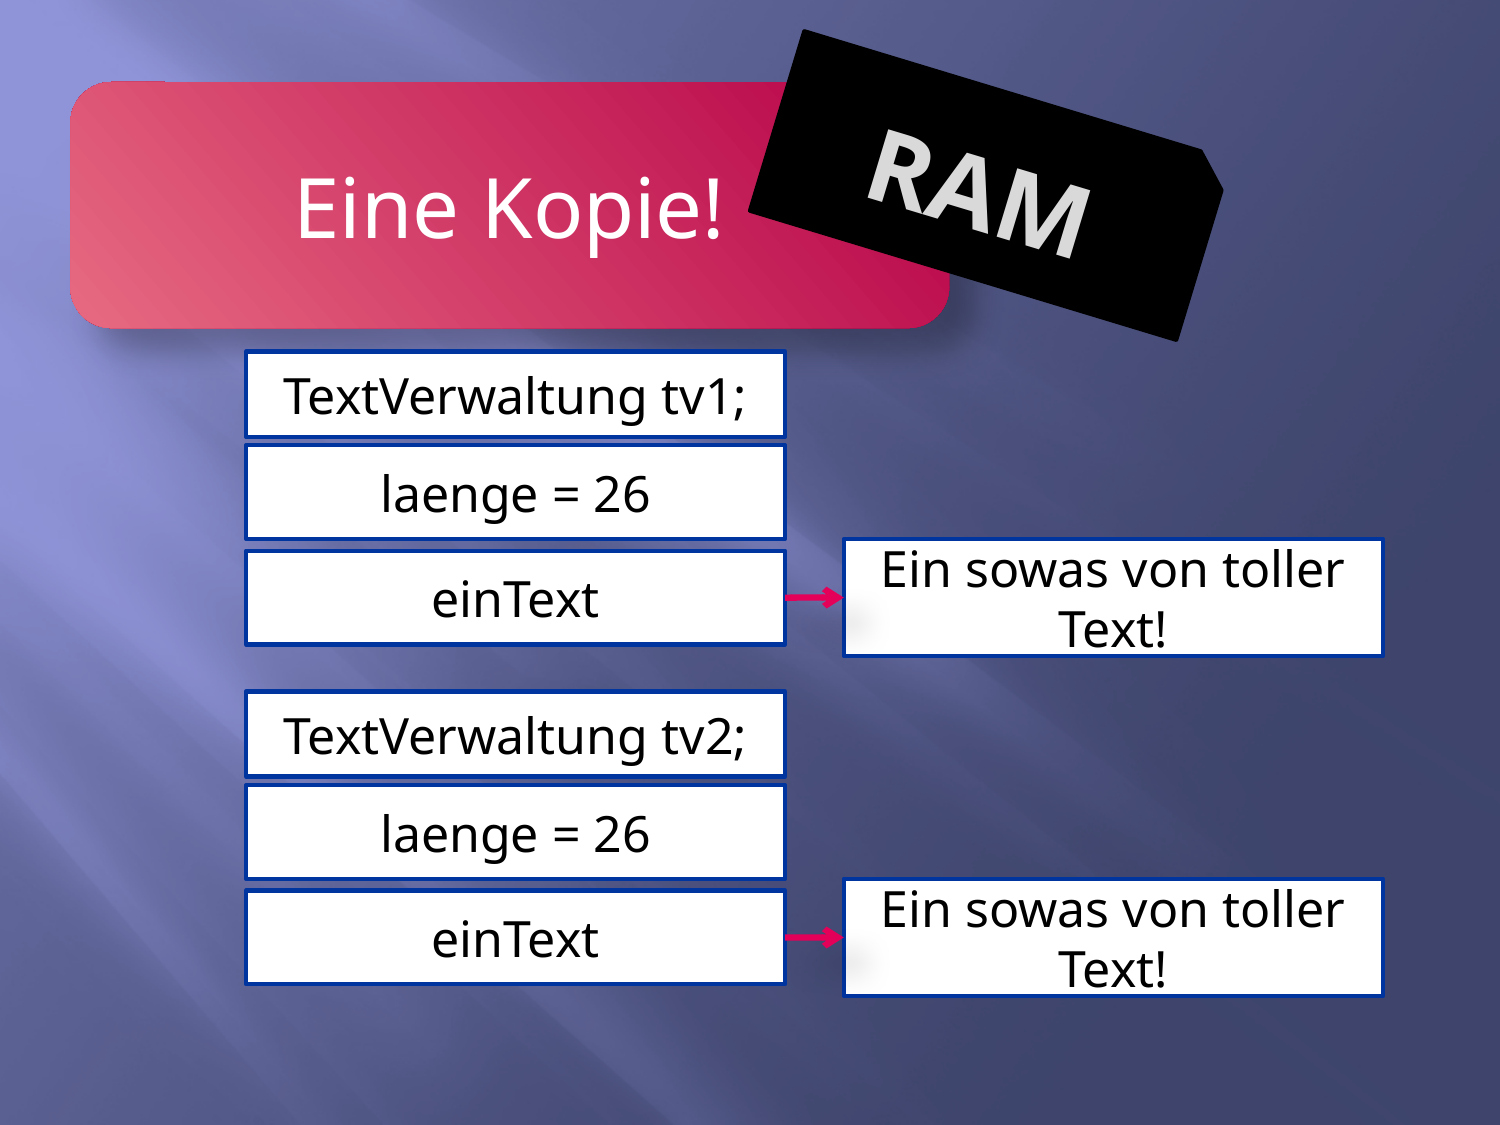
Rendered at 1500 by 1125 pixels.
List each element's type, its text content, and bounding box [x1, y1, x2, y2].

text_box TextVerwaltung tv2; [244, 689, 787, 779]
text_box Ein sowas von toller Text! [842, 877, 1385, 998]
text_box einText [244, 888, 787, 986]
text_box laenge = 26 [244, 783, 787, 881]
text_box Eine Kopie! [70, 81, 950, 329]
text_box Ein sowas von toller Text! [842, 537, 1385, 658]
text_box laenge = 26 [244, 443, 787, 541]
text_box TextVerwaltung tv1; [244, 349, 787, 439]
text_box RAM [747, 29, 1224, 342]
text_box einText [244, 549, 787, 647]
